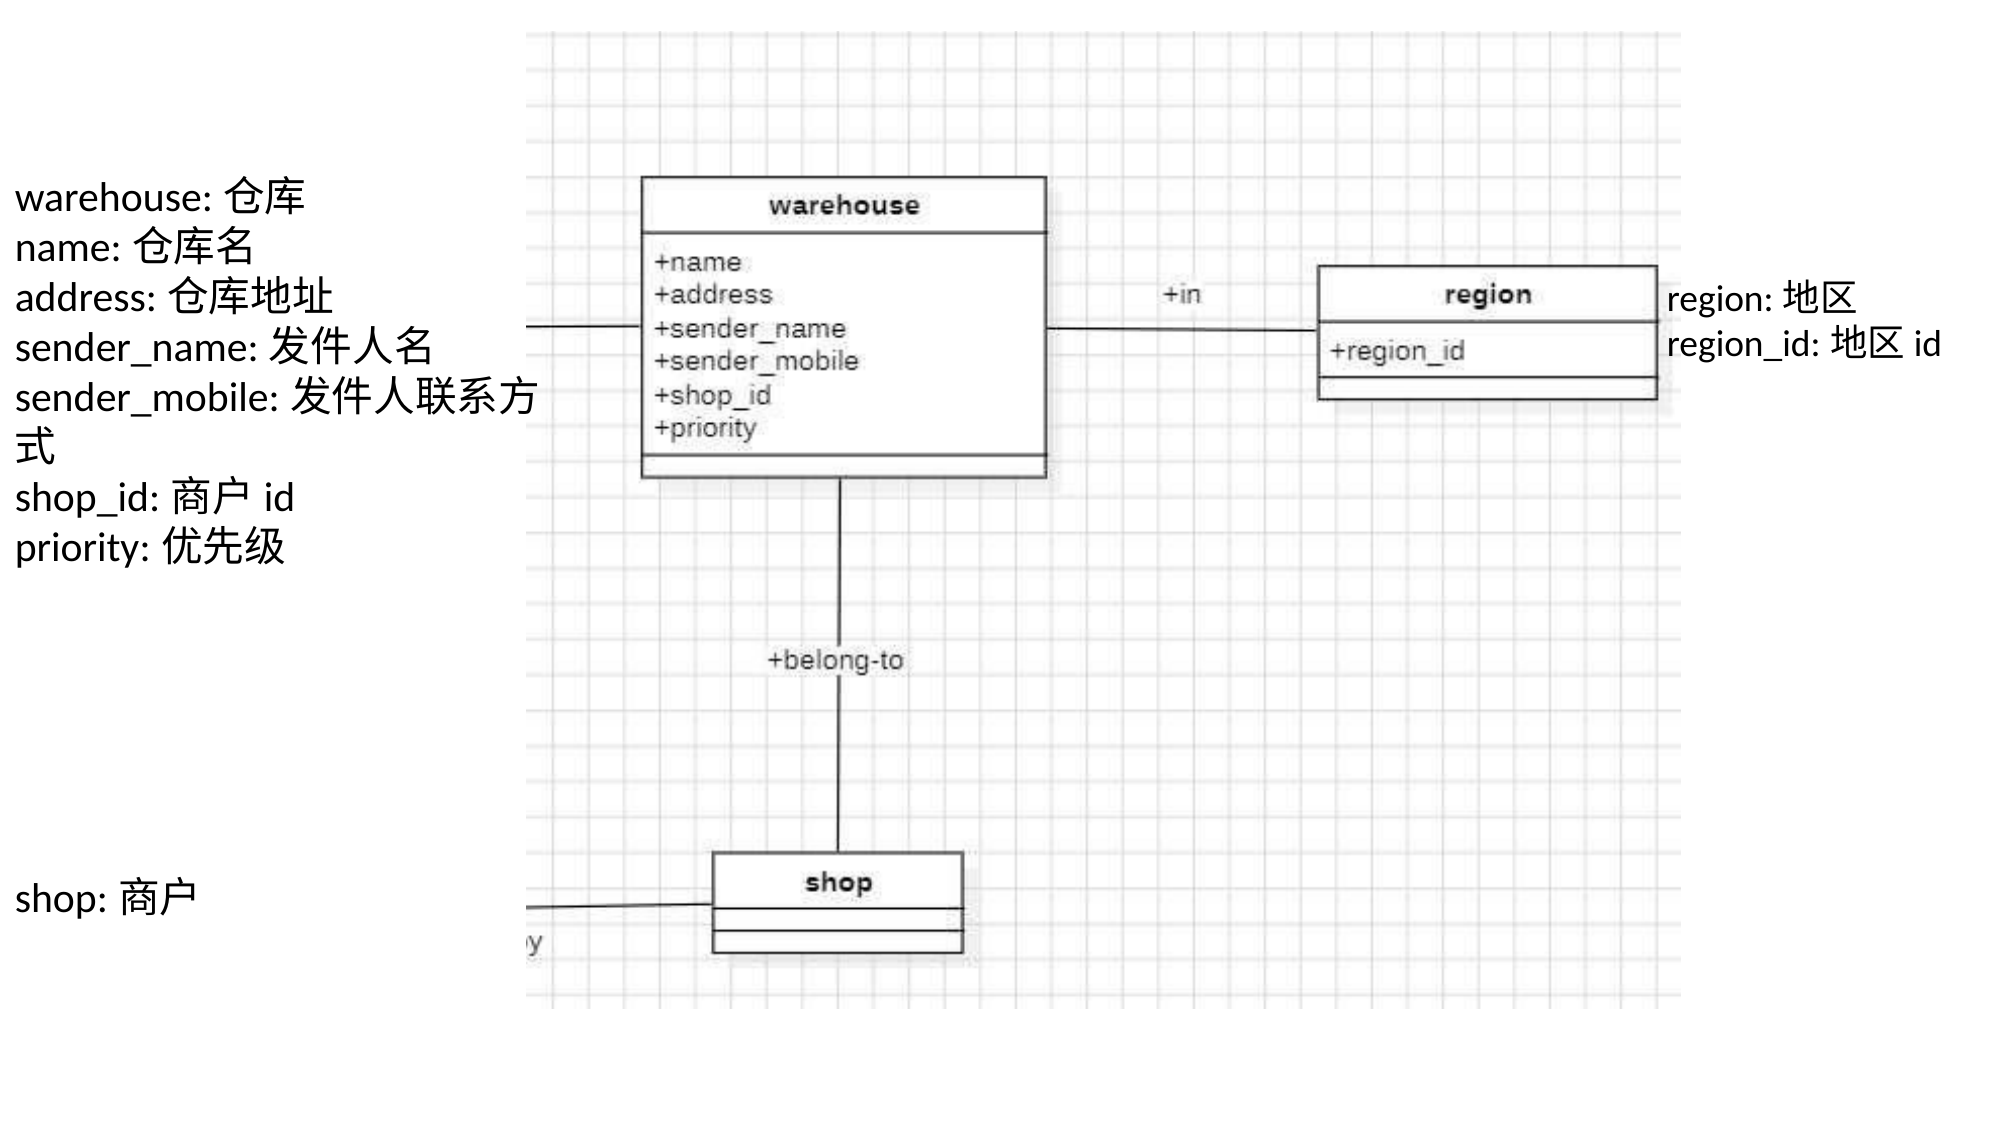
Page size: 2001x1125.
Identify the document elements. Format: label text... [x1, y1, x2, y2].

text_box region:地区 region_id:地区id [1682, 266, 1976, 471]
text_box warehouse:仓库 name:仓库名 address:仓库地址 sender_name:发件人名 sender_mobile:发件人联系方式 shop_id:商户id priority:优先级 shop:商户 [0, 162, 575, 1077]
picture [526, 31, 1682, 1010]
